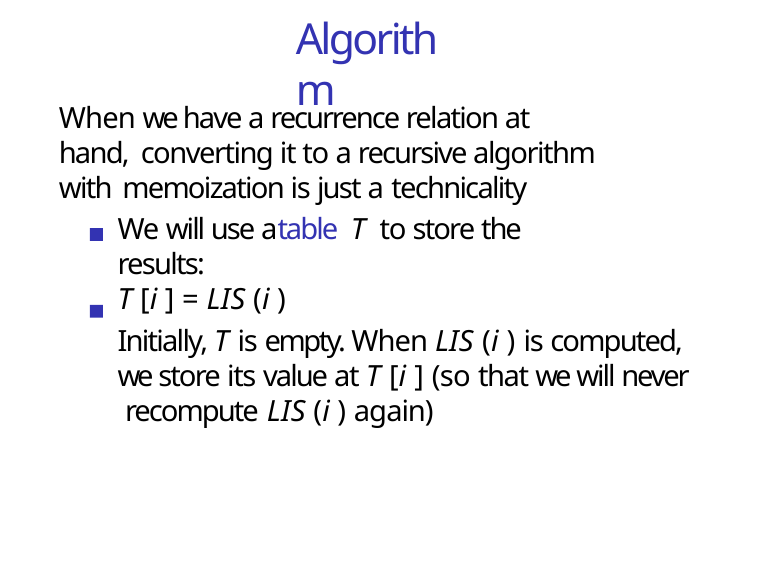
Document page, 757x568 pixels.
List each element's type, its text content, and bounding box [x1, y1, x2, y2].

text_box When we have a recurrence relation at hand, converting it to a recursive algorithm with memoization is just a technicality We will use atable T to store the results: T [i ] = LIS (i ) Initially, T is empty. When LIS (i ) is computed, we store its value at T [i ] (so that we will never recompute LIS (i ) again) [56, 96, 688, 427]
title Algorithm [293, 9, 463, 96]
